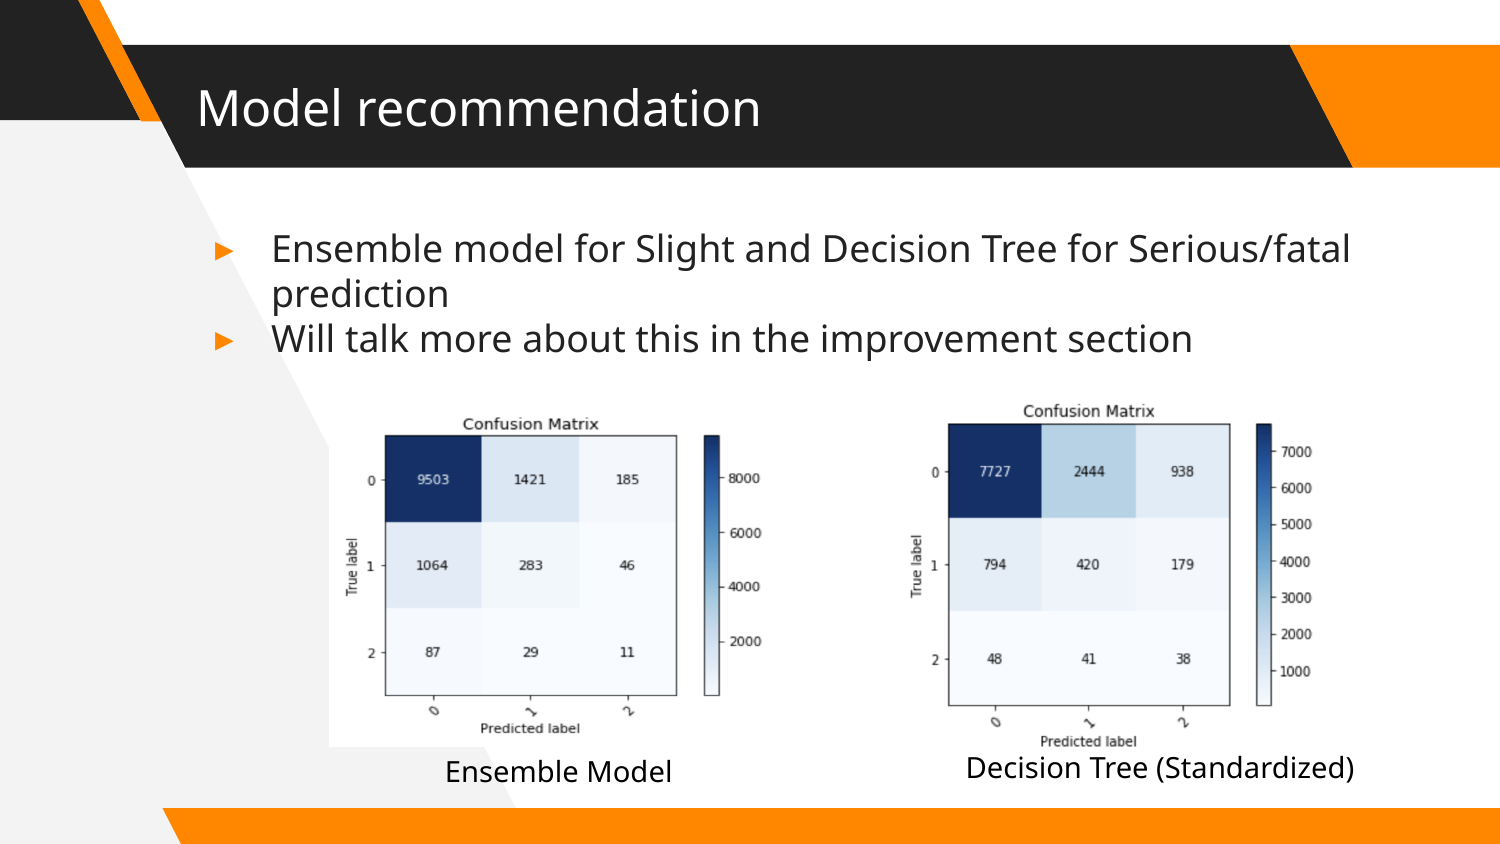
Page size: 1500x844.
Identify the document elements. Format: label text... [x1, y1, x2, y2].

picture [893, 386, 1352, 756]
picture [328, 395, 787, 747]
text_box Ensemble Model [429, 738, 950, 844]
list Ensemble model for Slight and Decision Tree for Serious/fatal prediction Will talk more about this in the improvement section [181, 209, 1442, 808]
text_box Decision Tree (Standardized) [950, 734, 1500, 844]
title Model recommendation [181, 45, 1285, 169]
